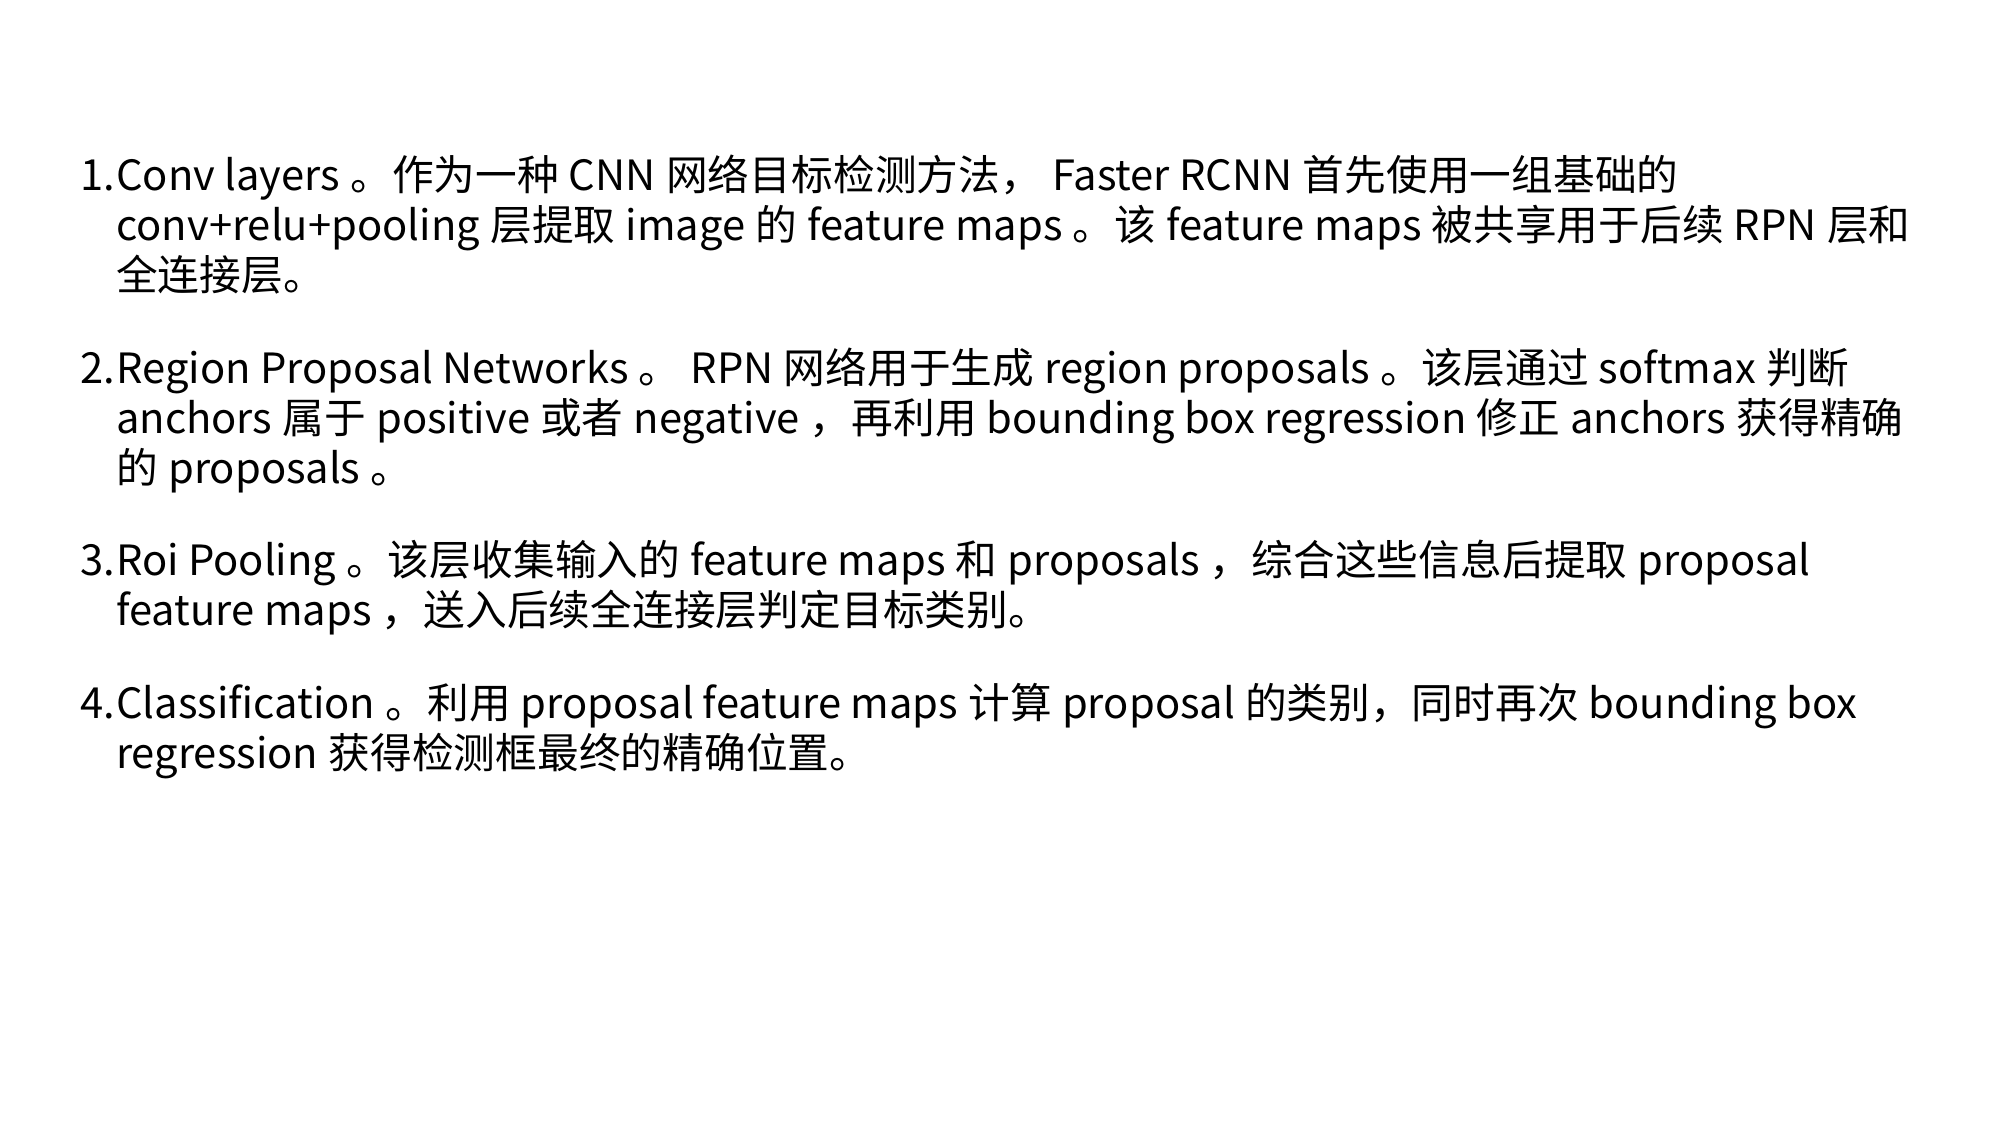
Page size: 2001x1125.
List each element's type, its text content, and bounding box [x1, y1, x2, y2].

text_box Conv layers。作为一种CNN网络目标检测方法，Faster RCNN首先使用一组基础的conv+relu+pooling层提取image的feature maps。该feature maps被共享用于后续RPN层和全连接层。 Region Proposal Networks。RPN网络用于生成region proposals。该层通过softmax判断anchors属于positive或者negative，再利用bounding box regression修正anchors获得精确的proposals。 Roi Pooling。该层收集输入的feature maps和proposals，综合这些信息后提取proposal feature maps，送入后续全连接层判定目标类别。 Classification。利用proposal feature maps计算proposal的类别，同时再次bounding box regression获得检测框最终的精确位置。 [66, 141, 1947, 969]
